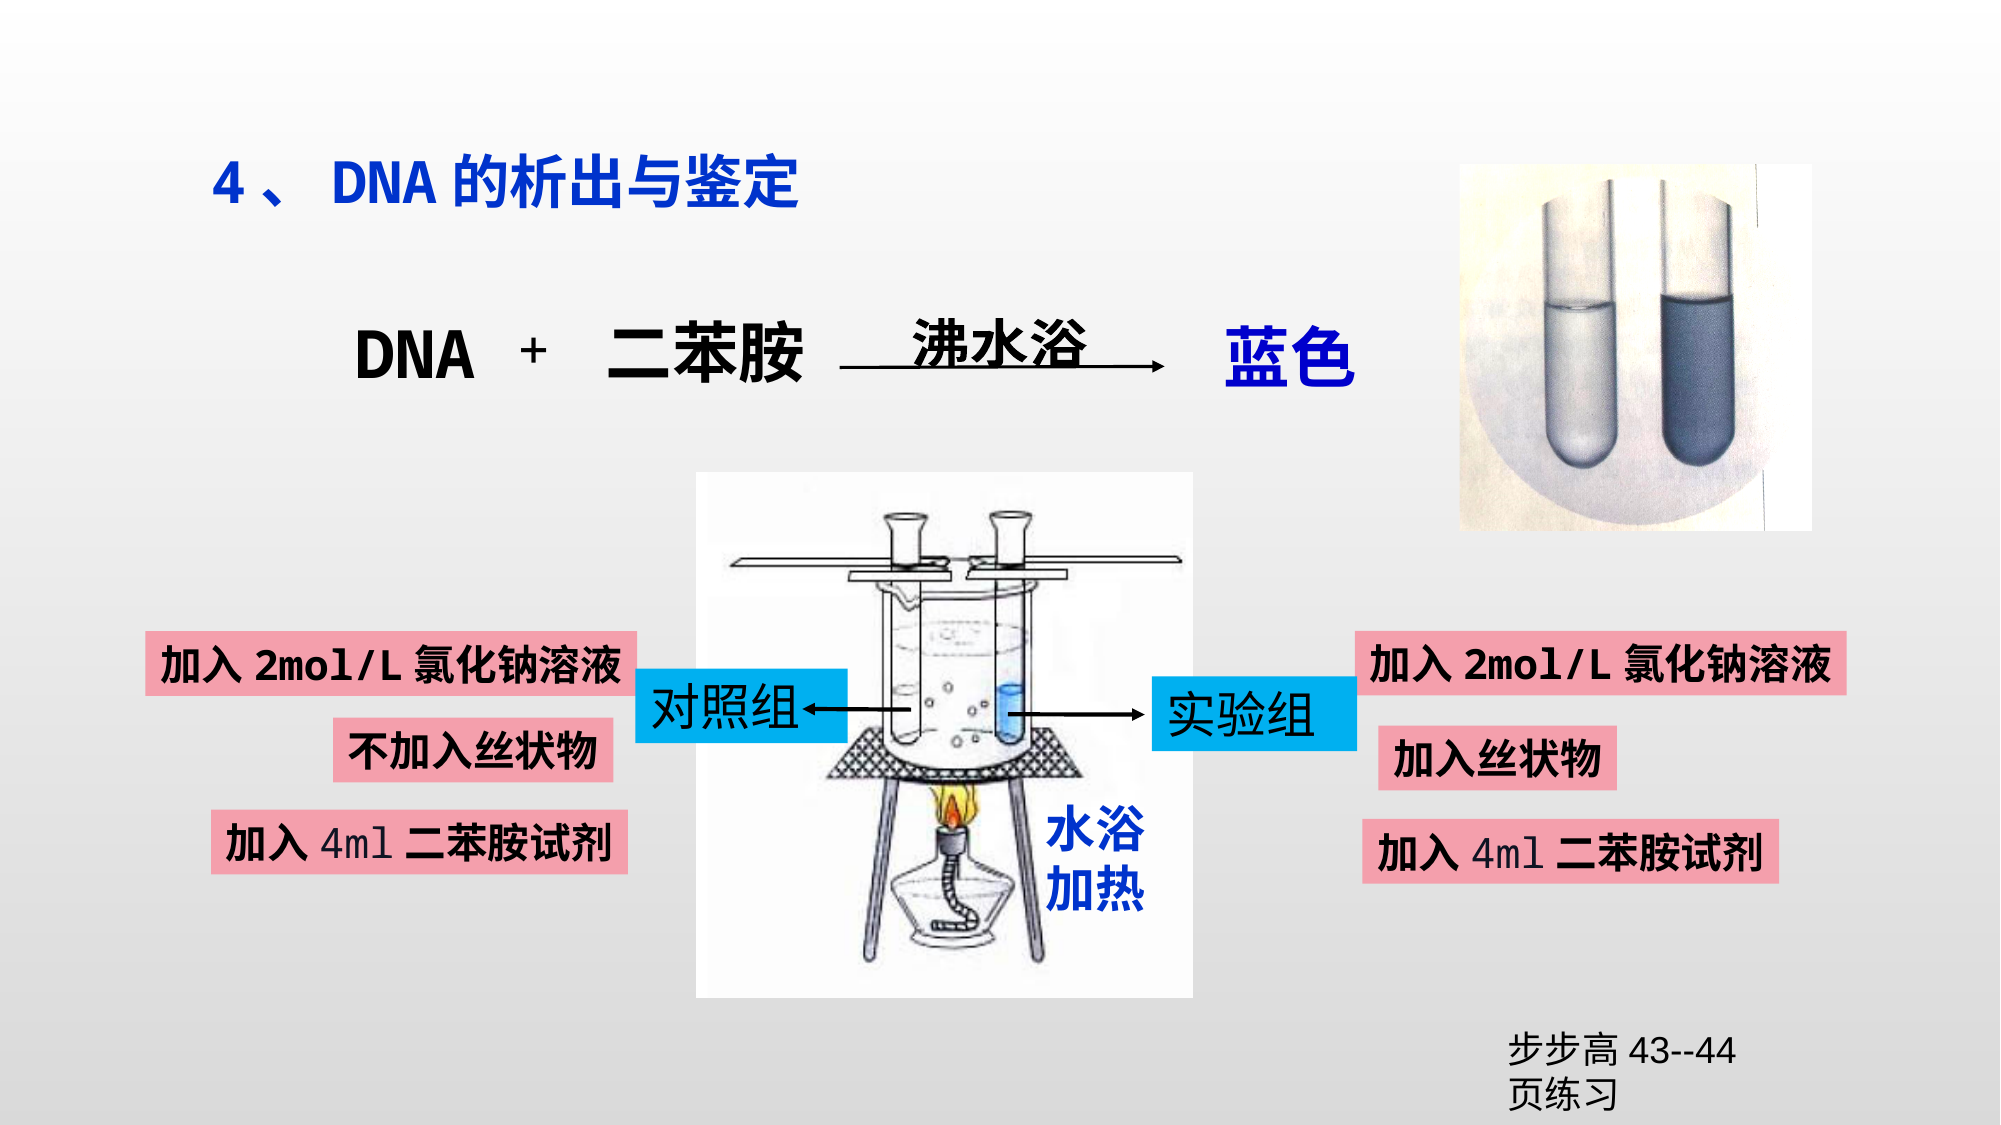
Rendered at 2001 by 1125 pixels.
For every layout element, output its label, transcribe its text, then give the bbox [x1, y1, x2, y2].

text_box 加入丝状物 [1378, 725, 1617, 791]
text_box 加入4ml二苯胺试剂 [1362, 818, 1780, 884]
text_box 4、DNA的析出与鉴定 [196, 137, 816, 223]
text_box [839, 318, 1165, 368]
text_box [340, 303, 873, 401]
text_box 加入2mol/L氯化钠溶液 [1358, 630, 1847, 696]
text_box 加入2mol/L氯化钠溶液 [145, 631, 635, 696]
text_box 蓝色 [1208, 308, 1459, 403]
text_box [635, 472, 1358, 998]
picture [1459, 164, 1812, 531]
text_box 步步高43--44页练习 [1492, 1019, 1796, 1124]
text_box 加入4ml二苯胺试剂 [211, 809, 628, 875]
text_box 不加入丝状物 [333, 717, 614, 783]
